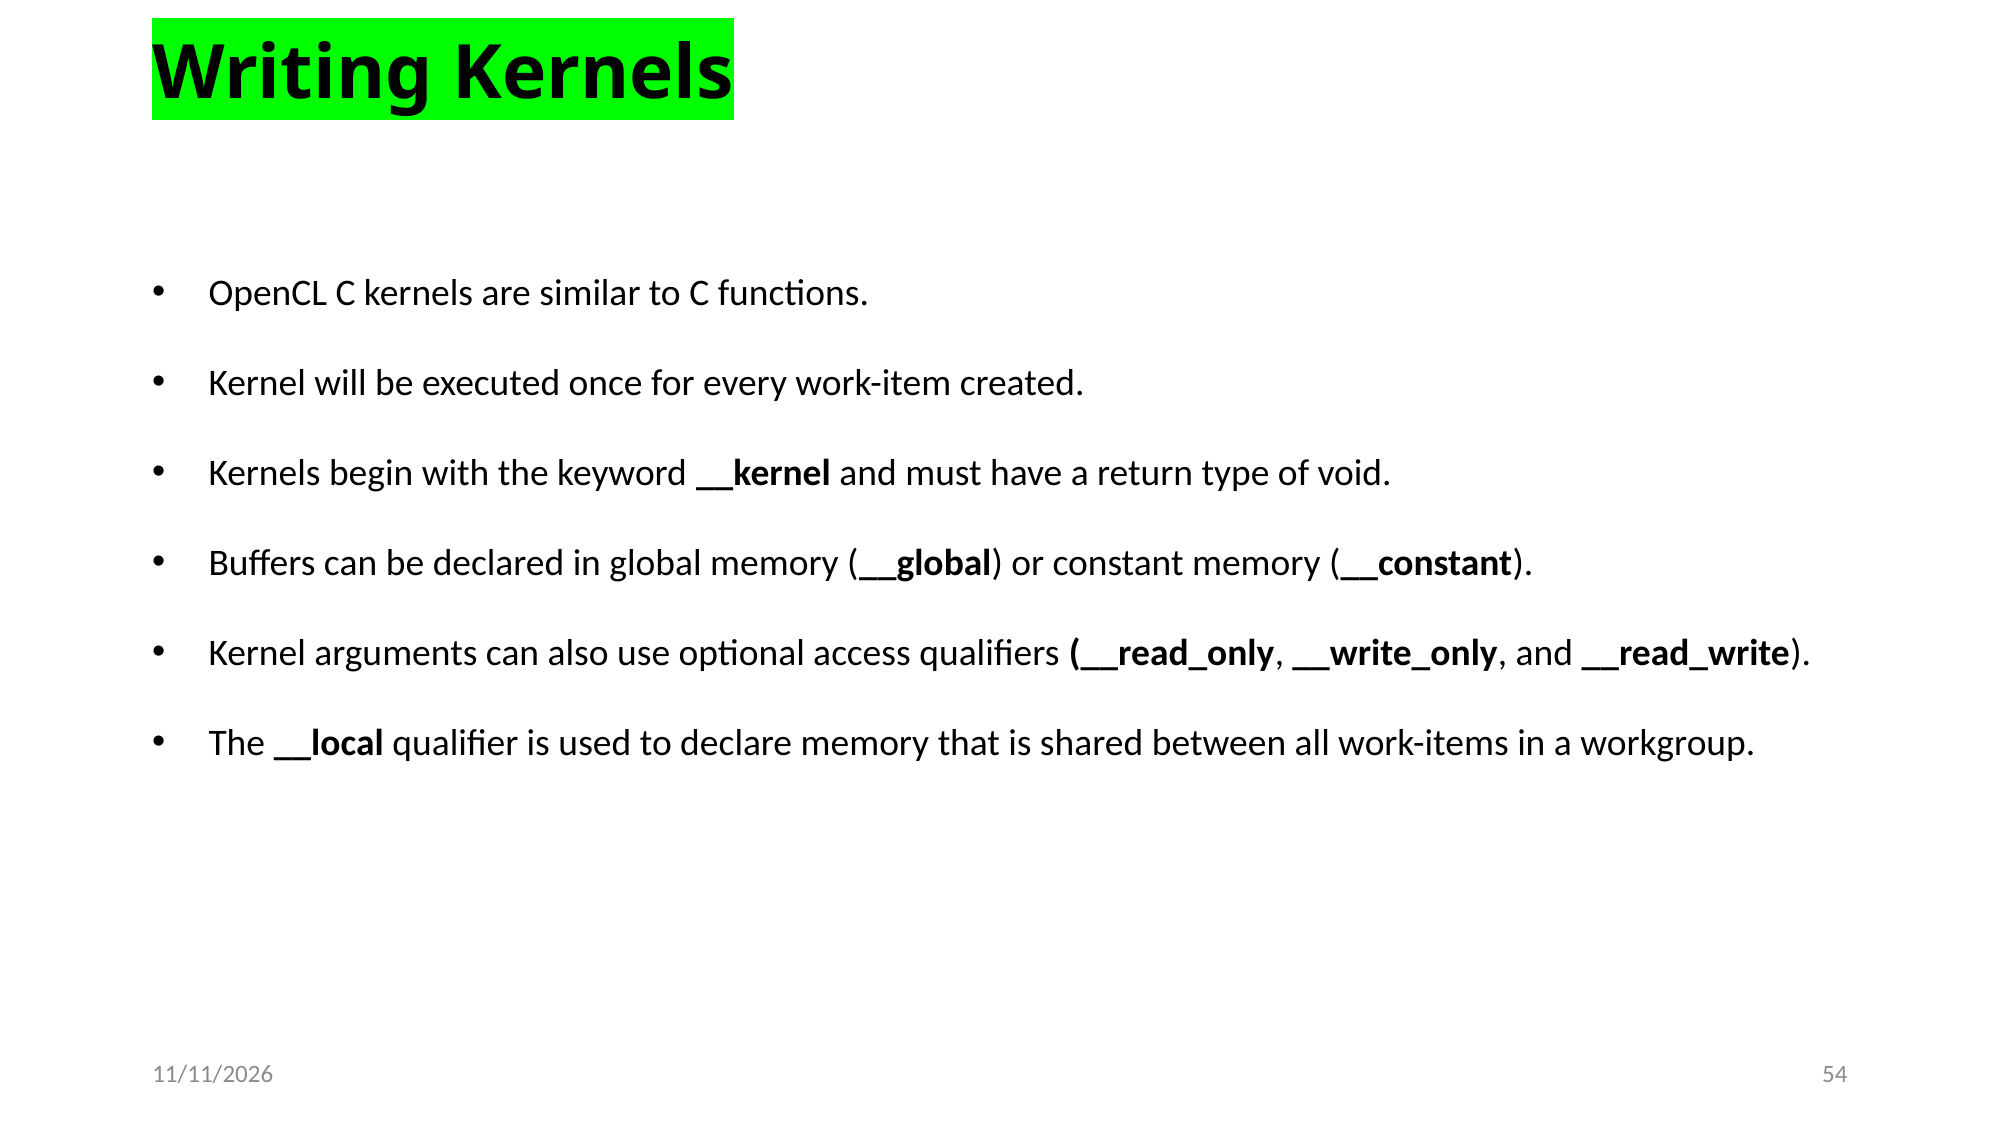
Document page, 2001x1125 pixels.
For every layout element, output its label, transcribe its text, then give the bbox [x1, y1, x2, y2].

text_box Writing Kernels [137, 12, 1863, 136]
text_box 54 [1412, 1042, 1863, 1103]
text_box 19-02-2023 [137, 1042, 588, 1103]
text_box OpenCL C kernels are similar to C functions. Kernel will be executed once for every work-item created. Kernels begin with the keyword __kernel and must have a return type of void. Buffers can be declared in global memory (__global) or constant memory (__constant). Kernel arguments can also use optional access qualifiers (__read_only, __write_only, and __read_write). The __local qualifier is used to declare memory that is shared between all work-items in a workgroup. [137, 260, 1943, 1125]
